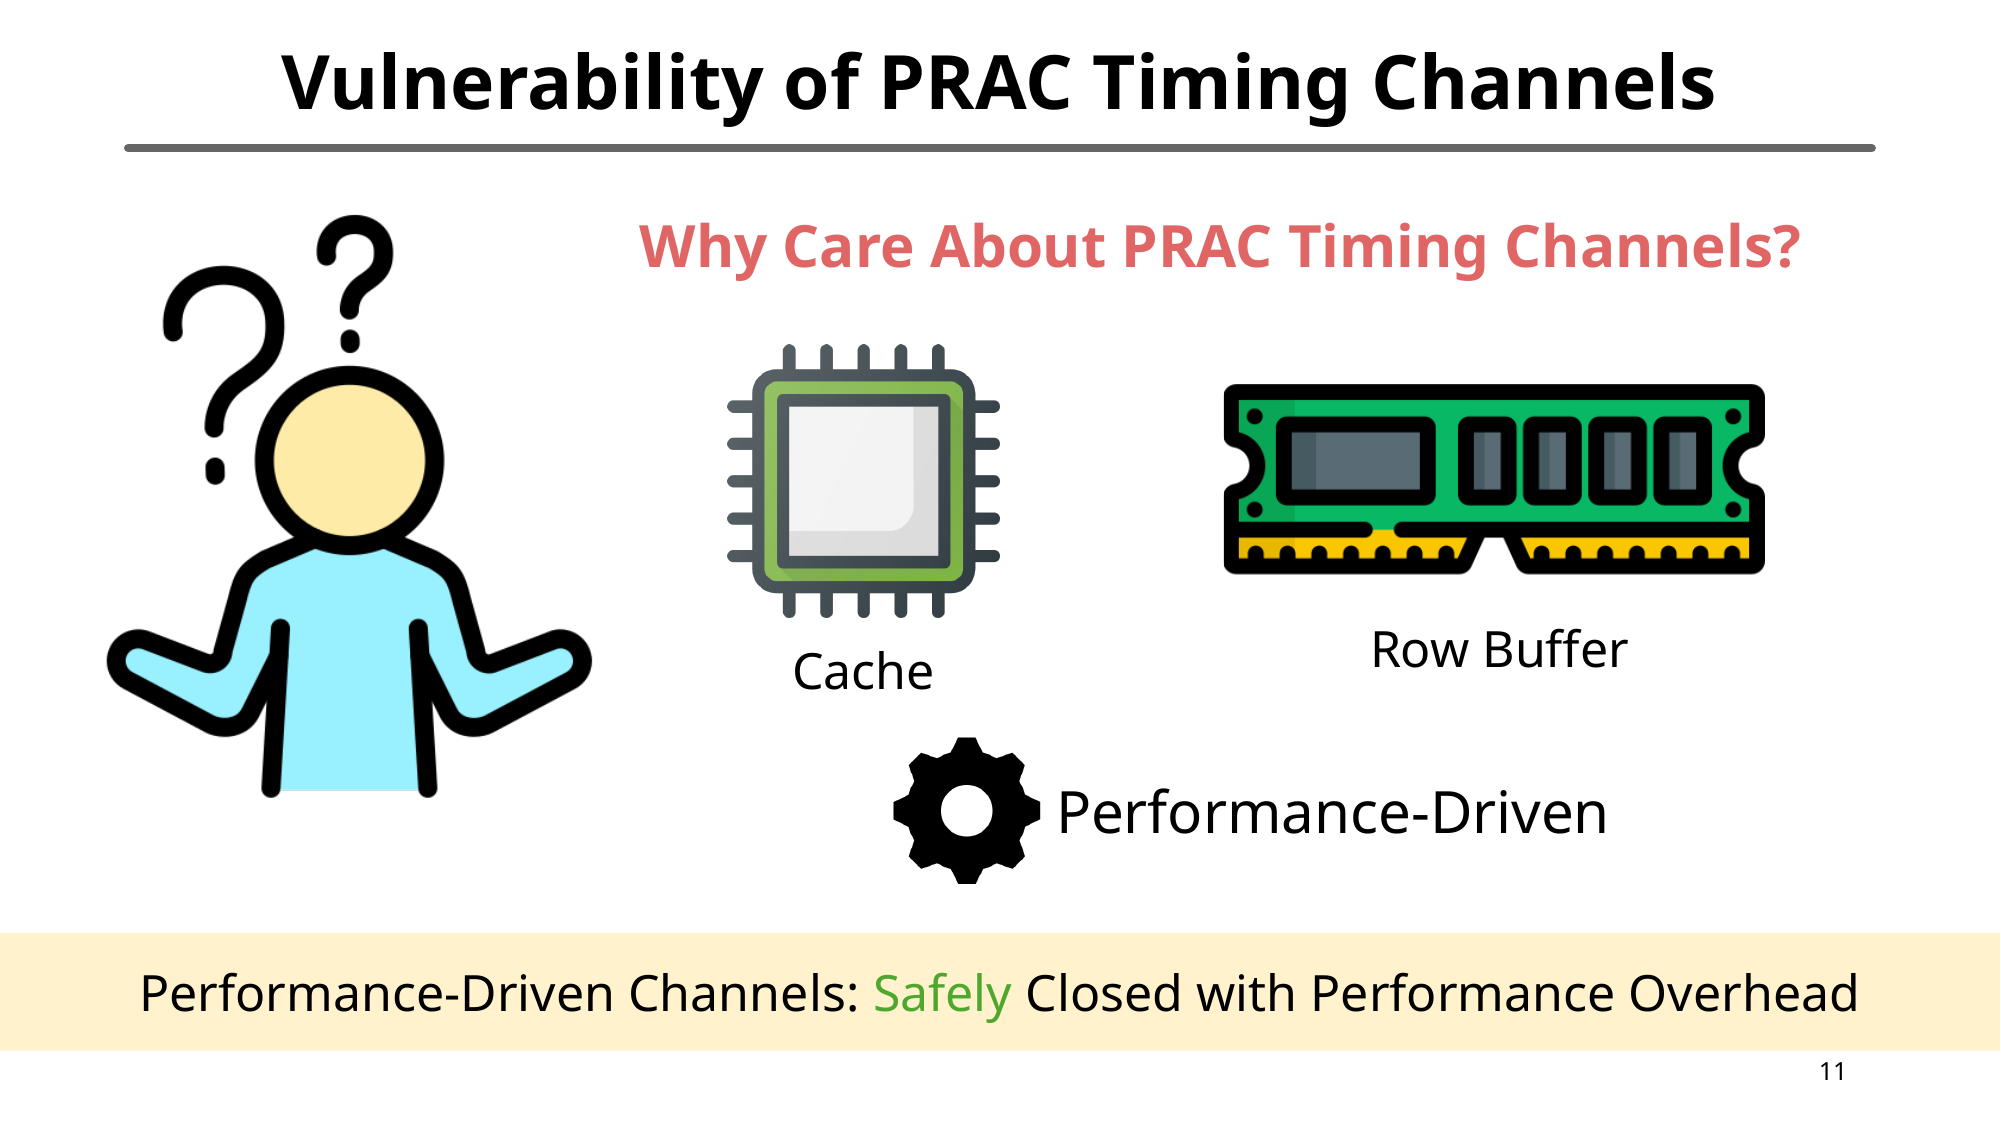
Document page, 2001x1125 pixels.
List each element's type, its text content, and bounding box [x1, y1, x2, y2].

text_box Why Care About PRAC Timing Channels? [568, 201, 1873, 287]
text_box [726, 344, 1001, 709]
text_box Performance-Driven Channels: Safely Closed with Performance Overhead [0, 932, 2000, 1052]
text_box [863, 707, 1628, 915]
slide_number 10 [1412, 1052, 1863, 1103]
picture [44, 202, 654, 812]
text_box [1223, 310, 1777, 687]
title Vulnerability of PRAC Timing Channels [0, 22, 2000, 149]
